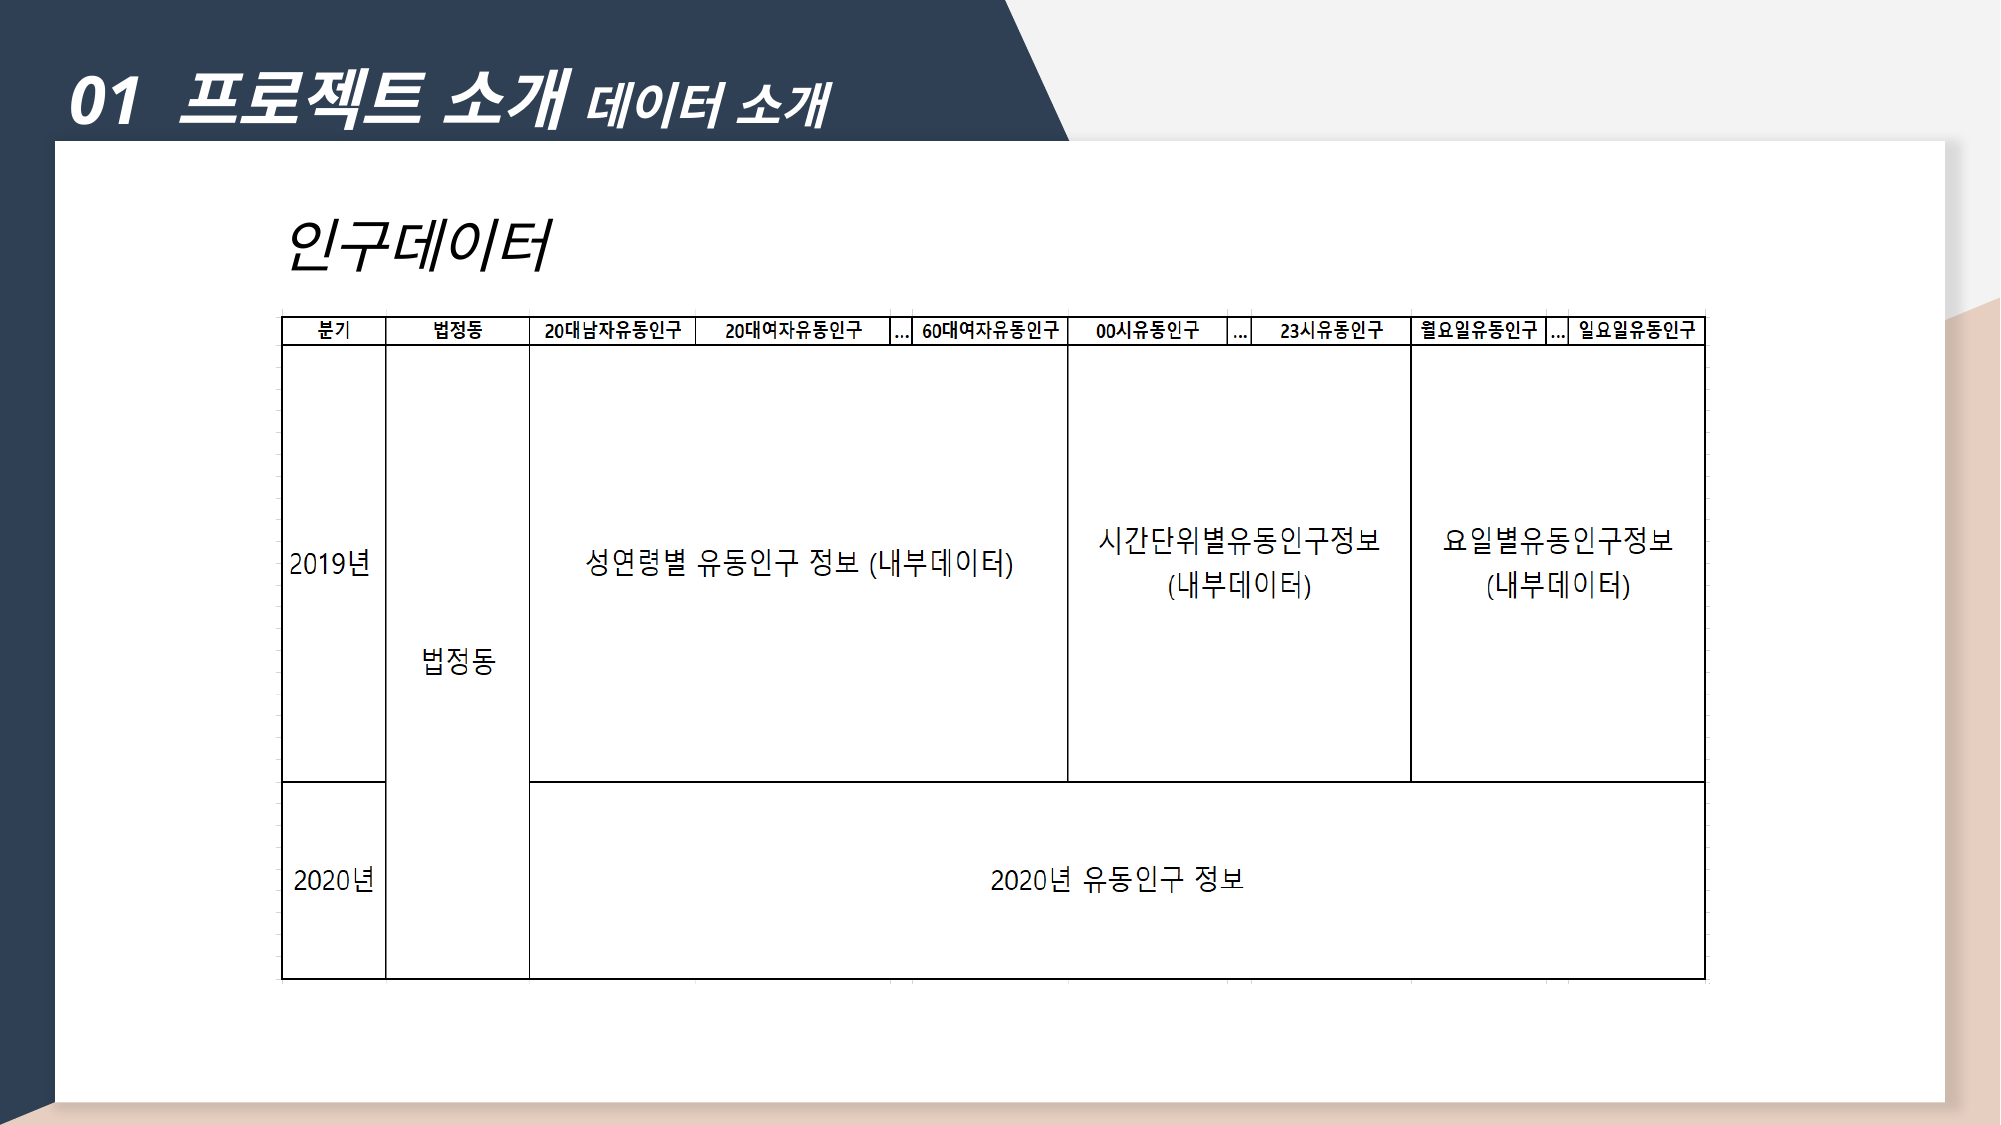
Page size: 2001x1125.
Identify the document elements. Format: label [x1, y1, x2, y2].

text_box [0, 0, 2000, 1125]
picture [276, 309, 1710, 984]
